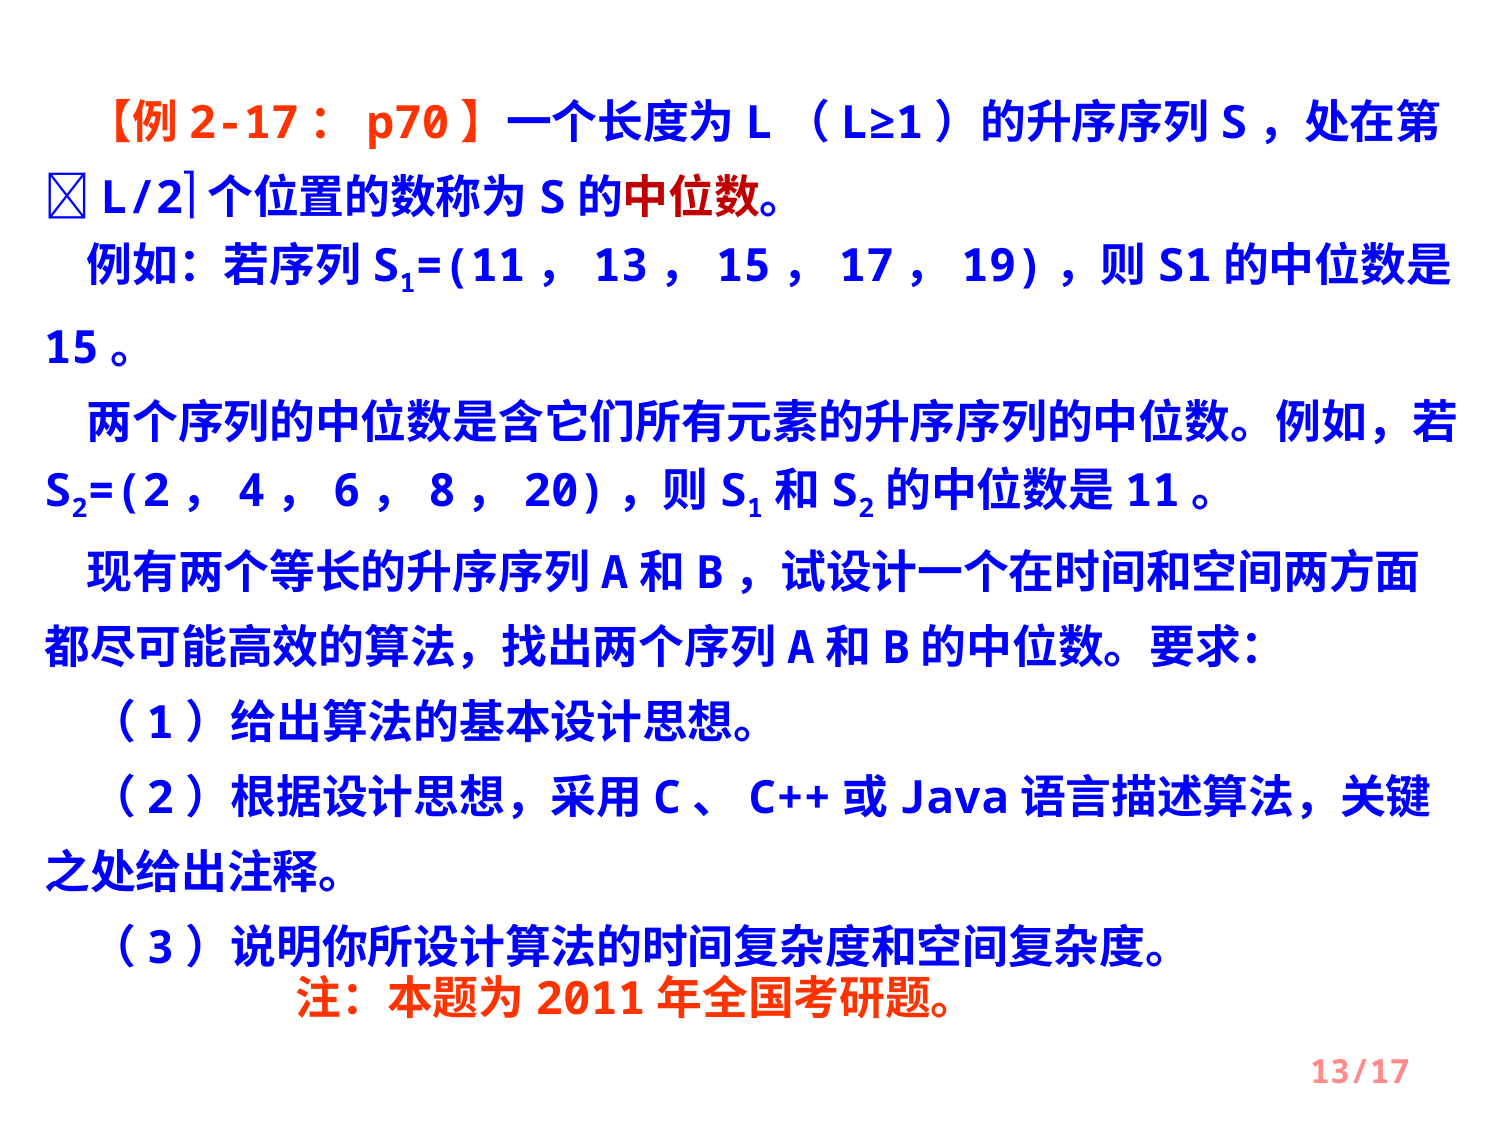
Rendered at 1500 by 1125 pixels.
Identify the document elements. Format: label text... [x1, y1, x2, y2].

slide_number 13/17 [1074, 1042, 1425, 1103]
text_box 注：本题为2011年全国考研题。 [281, 960, 1132, 1031]
text_box 【例2-17：p70】一个长度为L（L≥1）的升序序列S，处在第L/2个位置的数称为S的中位数。 例如：若序列S1=(11，13，15，17，19)，则S1的中位数是15。 两个序列的中位数是含它们所有元素的升序序列的中位数。例如，若S2=(2，4，6，8，20)，则S1和S2的中位数是11。 现有两个等长的升序序列A和B，试设计一个在时间和空间两方面都尽可能高效的算法，找出两个序列A和B的中位数。要求： （1）给出算法的基本设计思想。 （2）根据设计思想，采用C、C++或Java语言描述算法，关键之处给出注释。 （3）说明你所设计算法的时间复杂度和空间复杂度。 [29, 65, 1477, 981]
